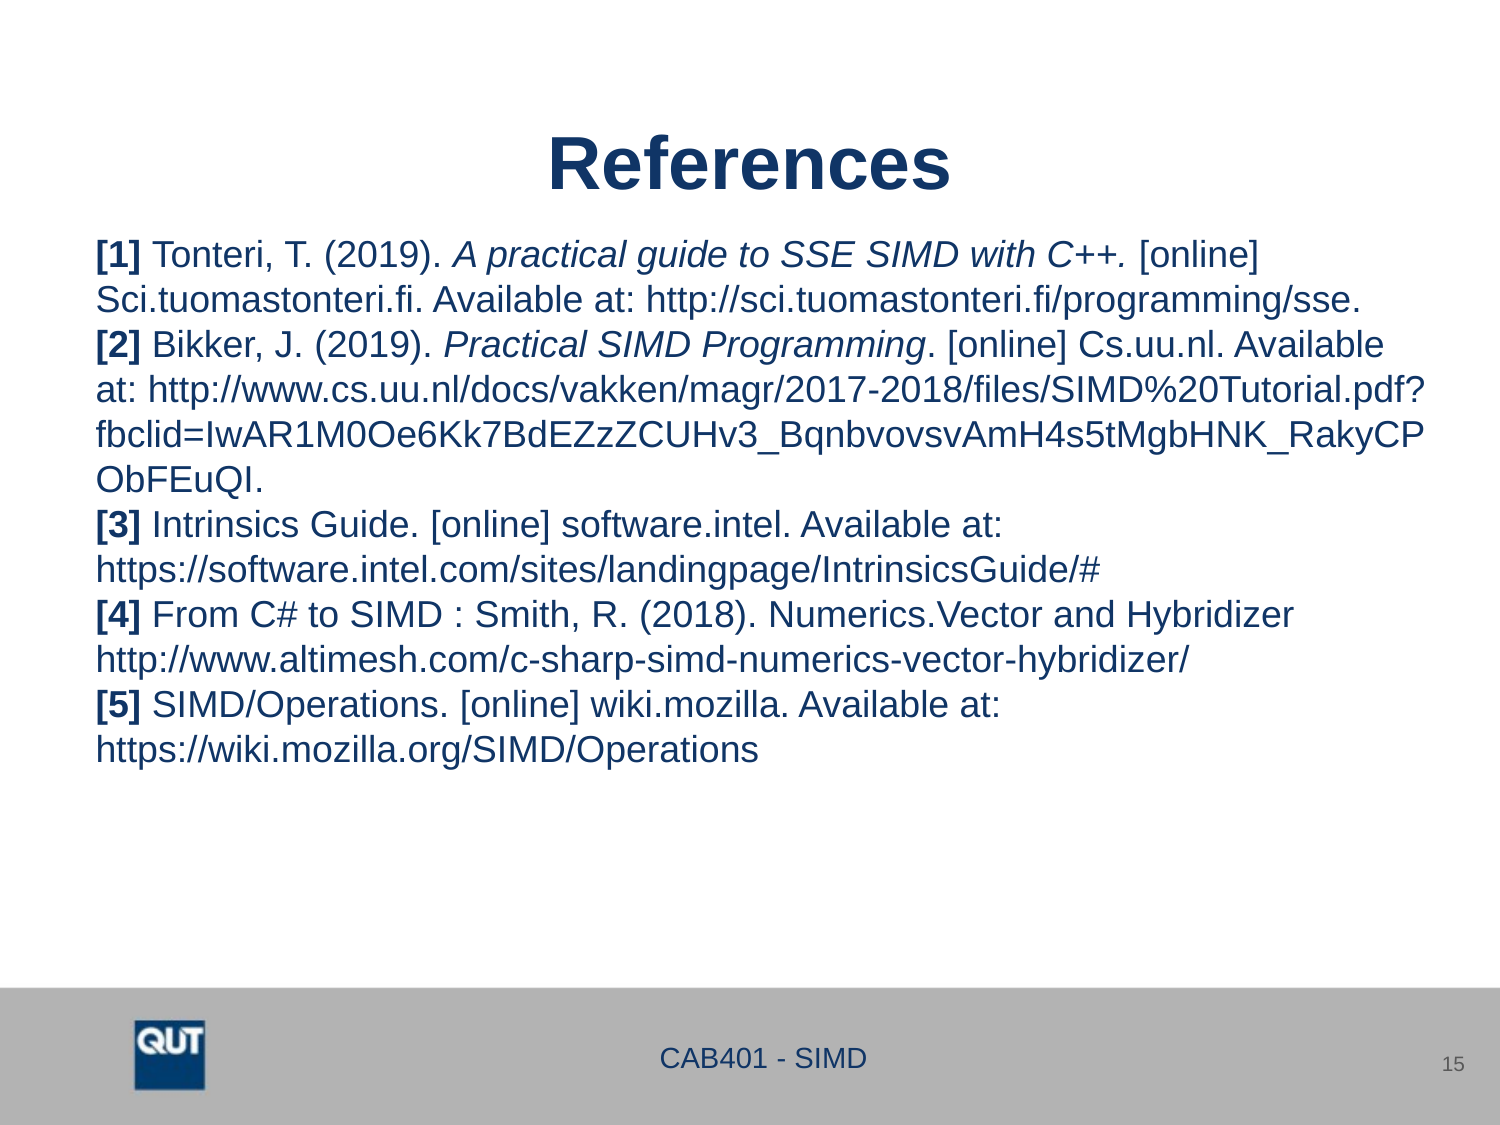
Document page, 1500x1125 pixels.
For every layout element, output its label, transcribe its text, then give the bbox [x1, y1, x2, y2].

picture [0, 983, 1500, 1125]
list [1] Tonteri, T. (2019). A practical guide to SSE SIMD with C++. [online] Sci.tuomastonteri.fi. Available at: http://sci.tuomastonteri.fi/programming/sse. [2] Bikker, J. (2019). Practical SIMD Programming. [online] Cs.uu.nl. Available at: http://www.cs.uu.nl/docs/vakken/magr/2017-2018/files/SIMD%20Tutorial.pdf?fbclid=IwAR1M0Oe6Kk7BdEZzZCUHv3_BqnbvovsvAmH4s5tMgbHNK_RakyCPObFEuQI. [3] Intrinsics Guide. [online] software.intel. Available at: https://software.intel.com/sites/landingpage/IntrinsicsGuide/# [4] From C# to SIMD : Smith, R. (2018). Numerics.Vector and Hybridizer http://www.altimesh.com/c-sharp-simd-numerics-vector-hybridizer/ [5] SIMD/Operations. [online] wiki.mozilla. Available at: https://wiki.mozilla.org/SIMD/Operations [80, 222, 1447, 936]
title References [51, 97, 1449, 223]
